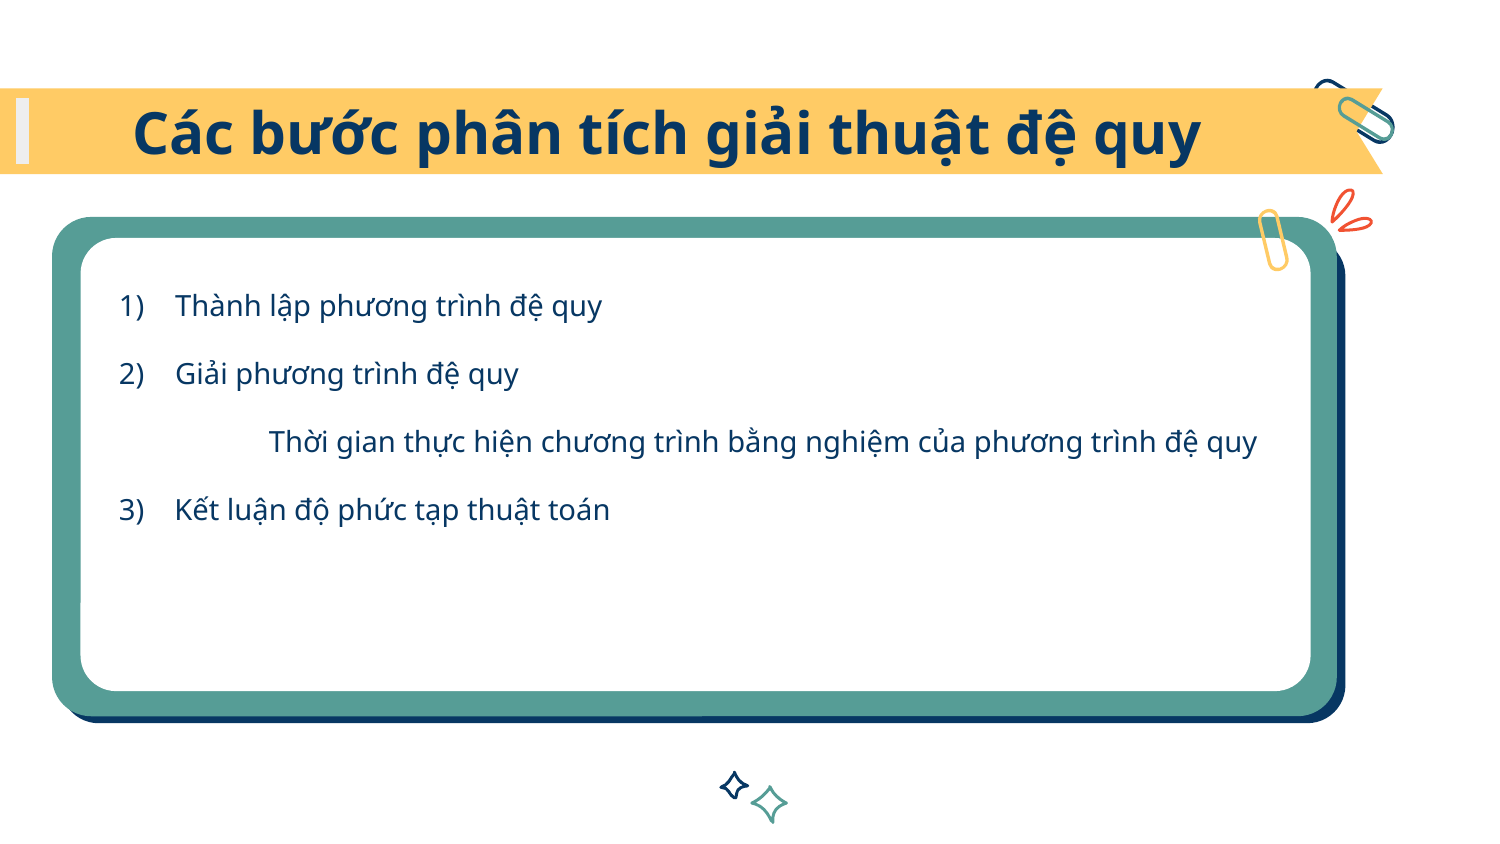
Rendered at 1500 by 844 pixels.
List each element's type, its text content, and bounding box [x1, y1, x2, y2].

text_box [52, 216, 1337, 717]
text_box [1257, 208, 1289, 272]
text_box [69, 252, 1346, 724]
subtitle Thành lập phương trình đệ quy Giải phương trình đệ quy Thời gian thực hiện chương trình bằng nghiệm của phương trình đệ quy 3) Kết luận độ phức tạp thuật toán [103, 271, 1276, 659]
title Các bước phân tích giải thuật đệ quy [116, 92, 1383, 171]
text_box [1330, 188, 1374, 232]
text_box [80, 237, 1311, 692]
